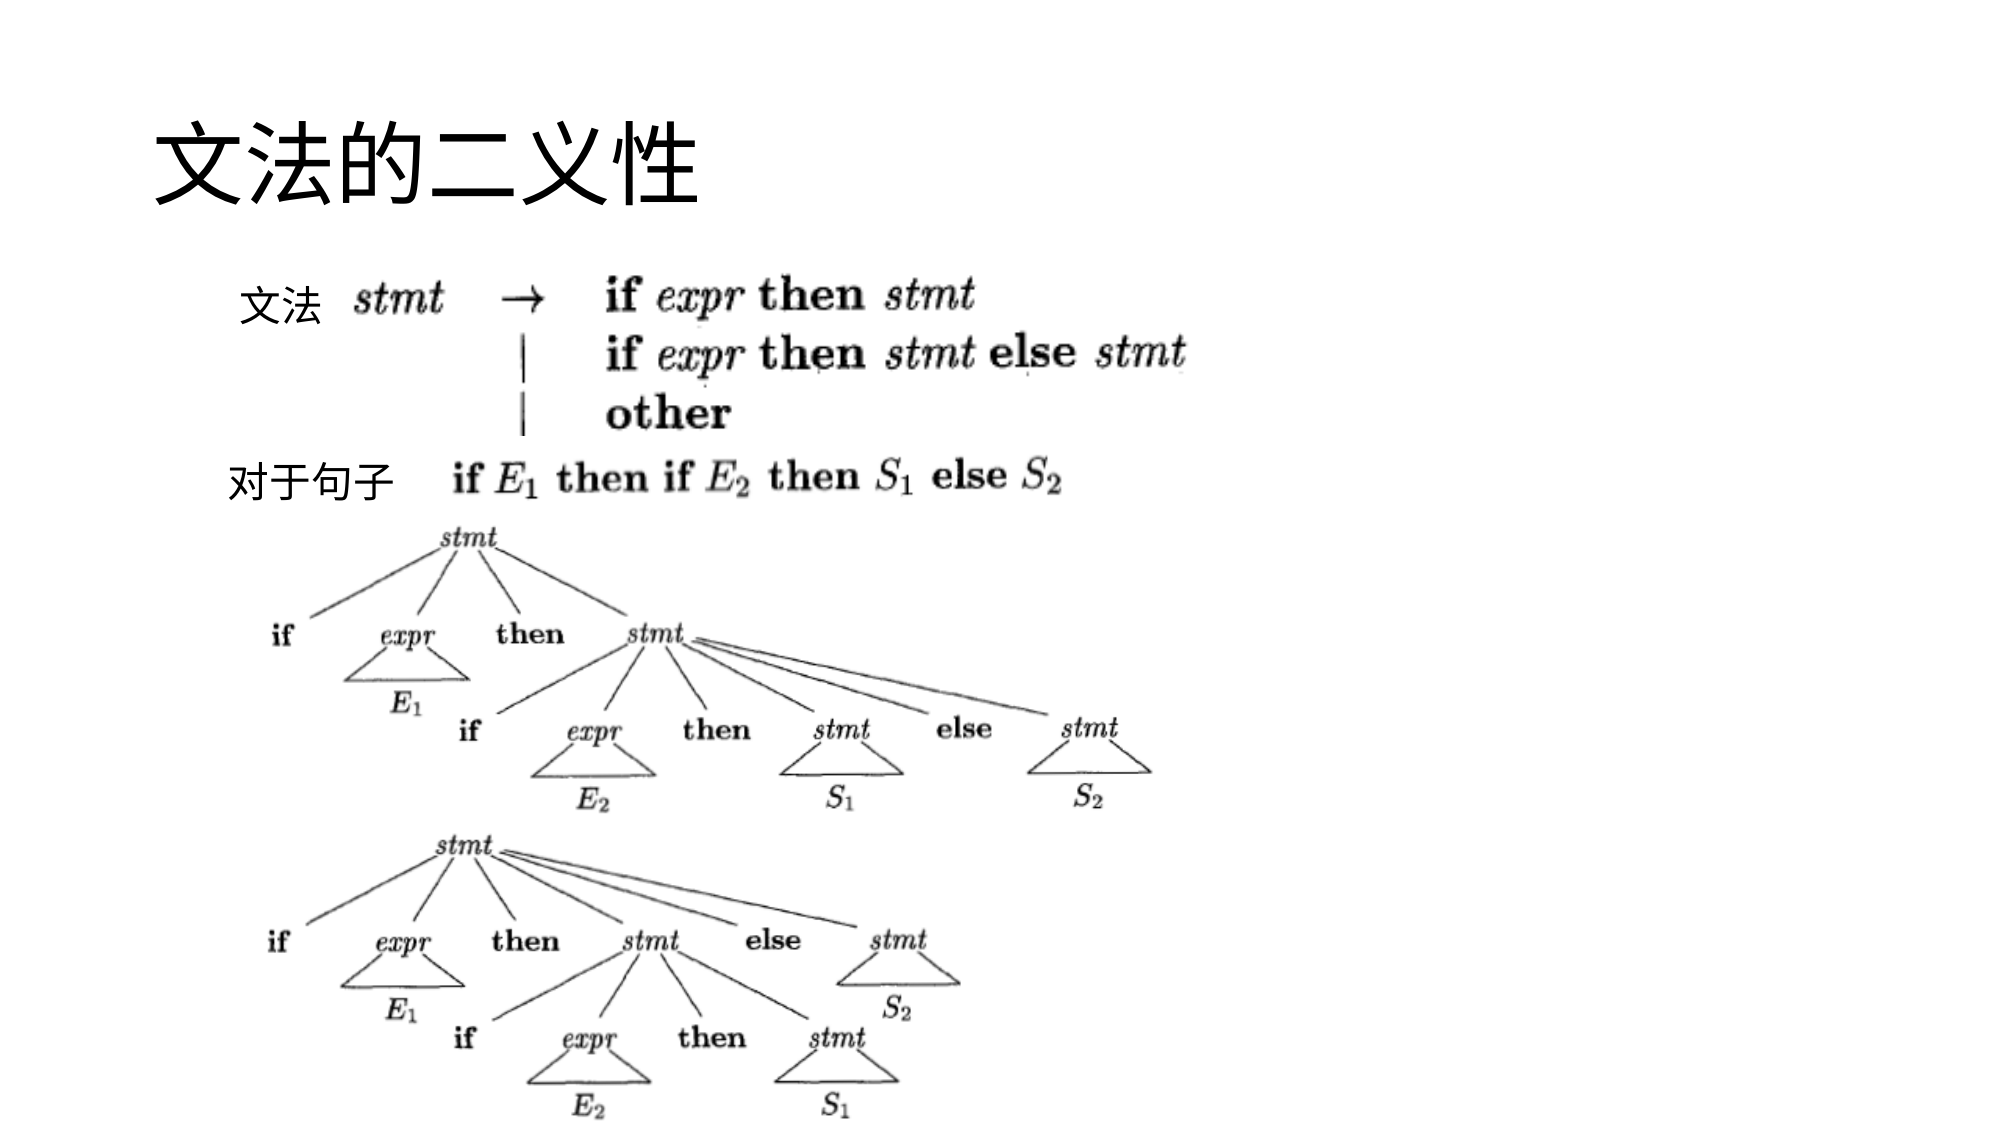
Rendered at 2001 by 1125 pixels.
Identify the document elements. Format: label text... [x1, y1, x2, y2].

picture [213, 518, 1173, 1125]
text_box 对于句子 [213, 448, 436, 514]
picture [330, 249, 1218, 508]
title 文法的二义性 [137, 59, 1863, 278]
text_box 文法 [224, 272, 330, 338]
